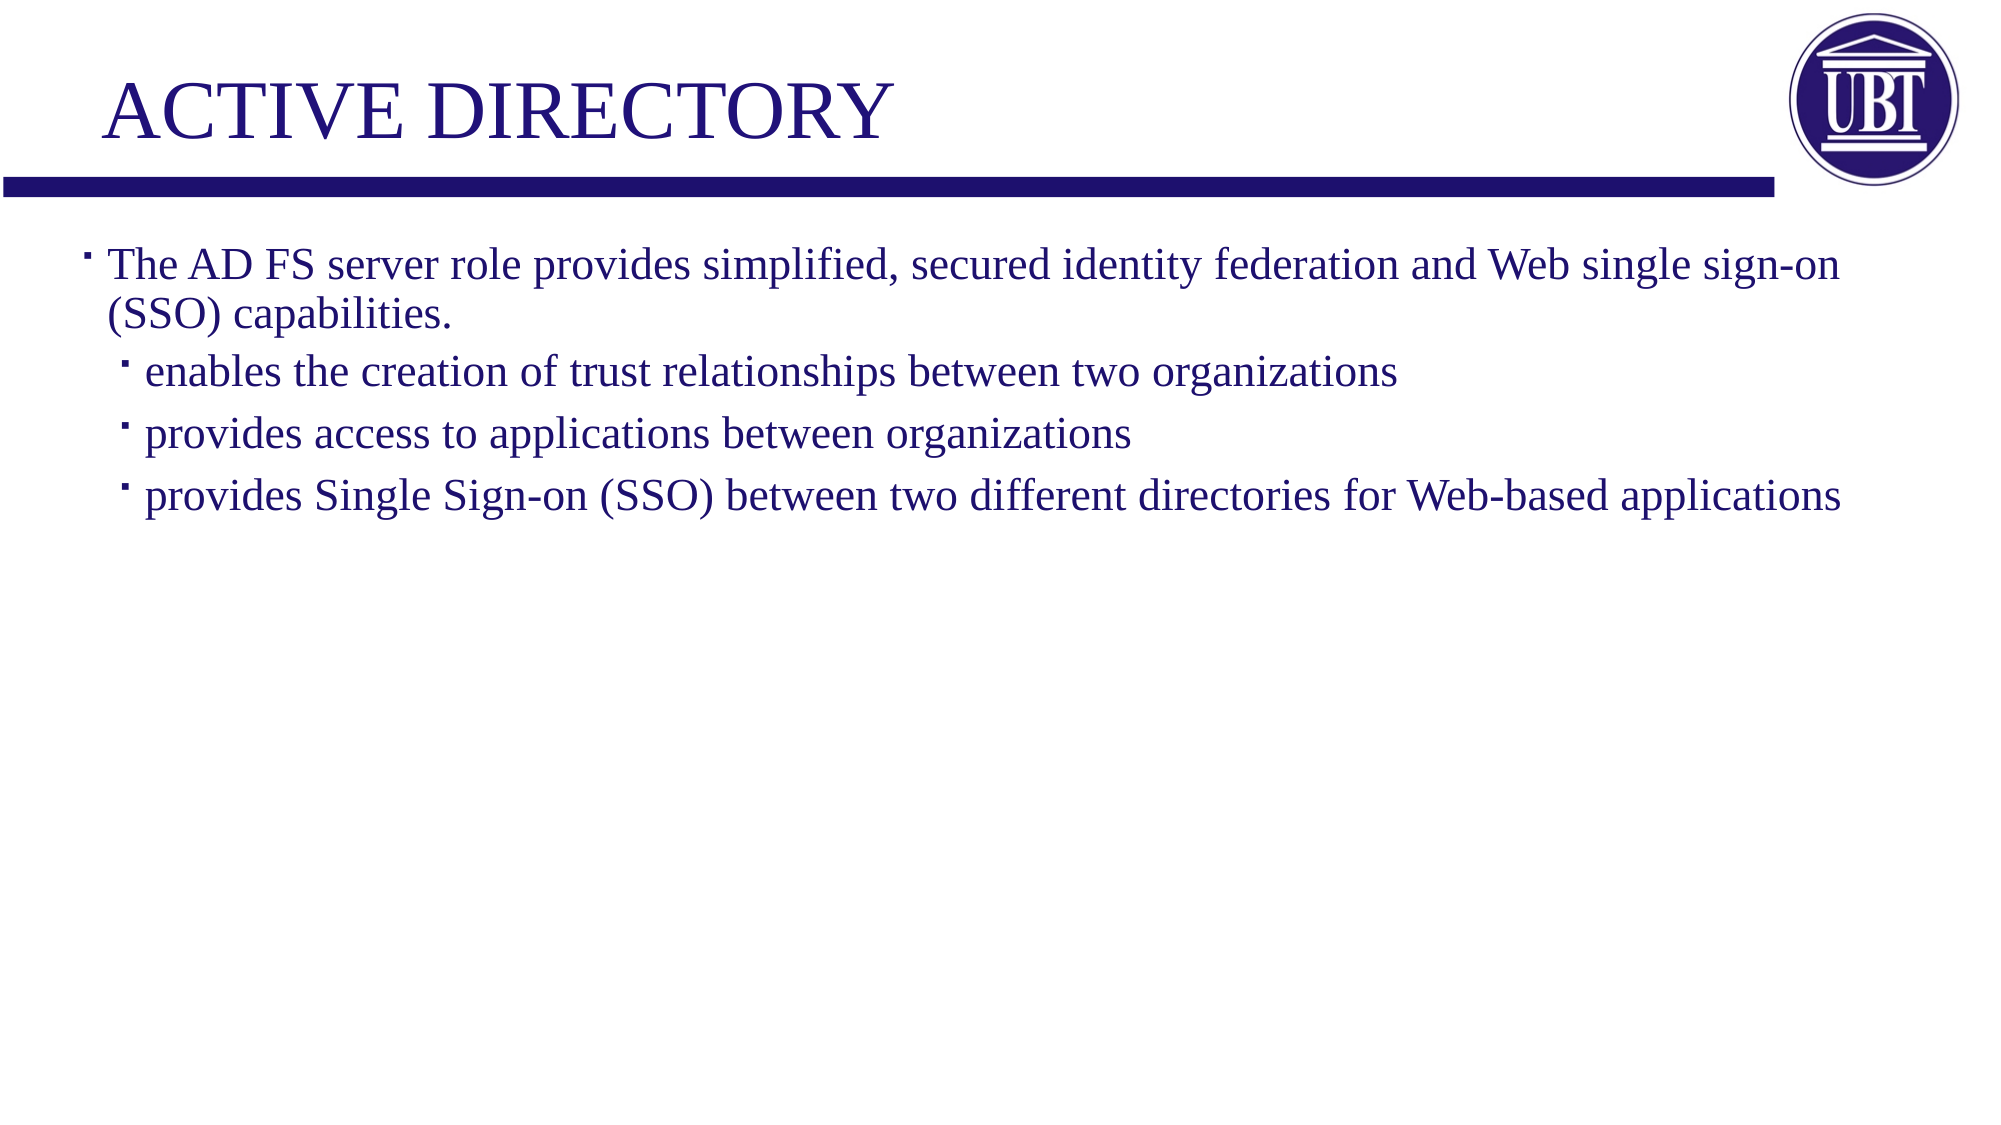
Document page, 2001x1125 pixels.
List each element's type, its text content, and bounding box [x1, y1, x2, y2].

title What does AD FS do? [86, 13, 1692, 164]
text_box Active directory [86, 62, 1557, 164]
list The AD FS server role provides simplified, secured identity federation and Web single sign-on (SSO) capabilities. enables the creation of trust relationships between two organizations provides access to applications between organizations provides Single Sign-on (SSO) between two different directories for Web-based applications [62, 232, 1953, 1096]
picture [1774, 0, 2000, 198]
